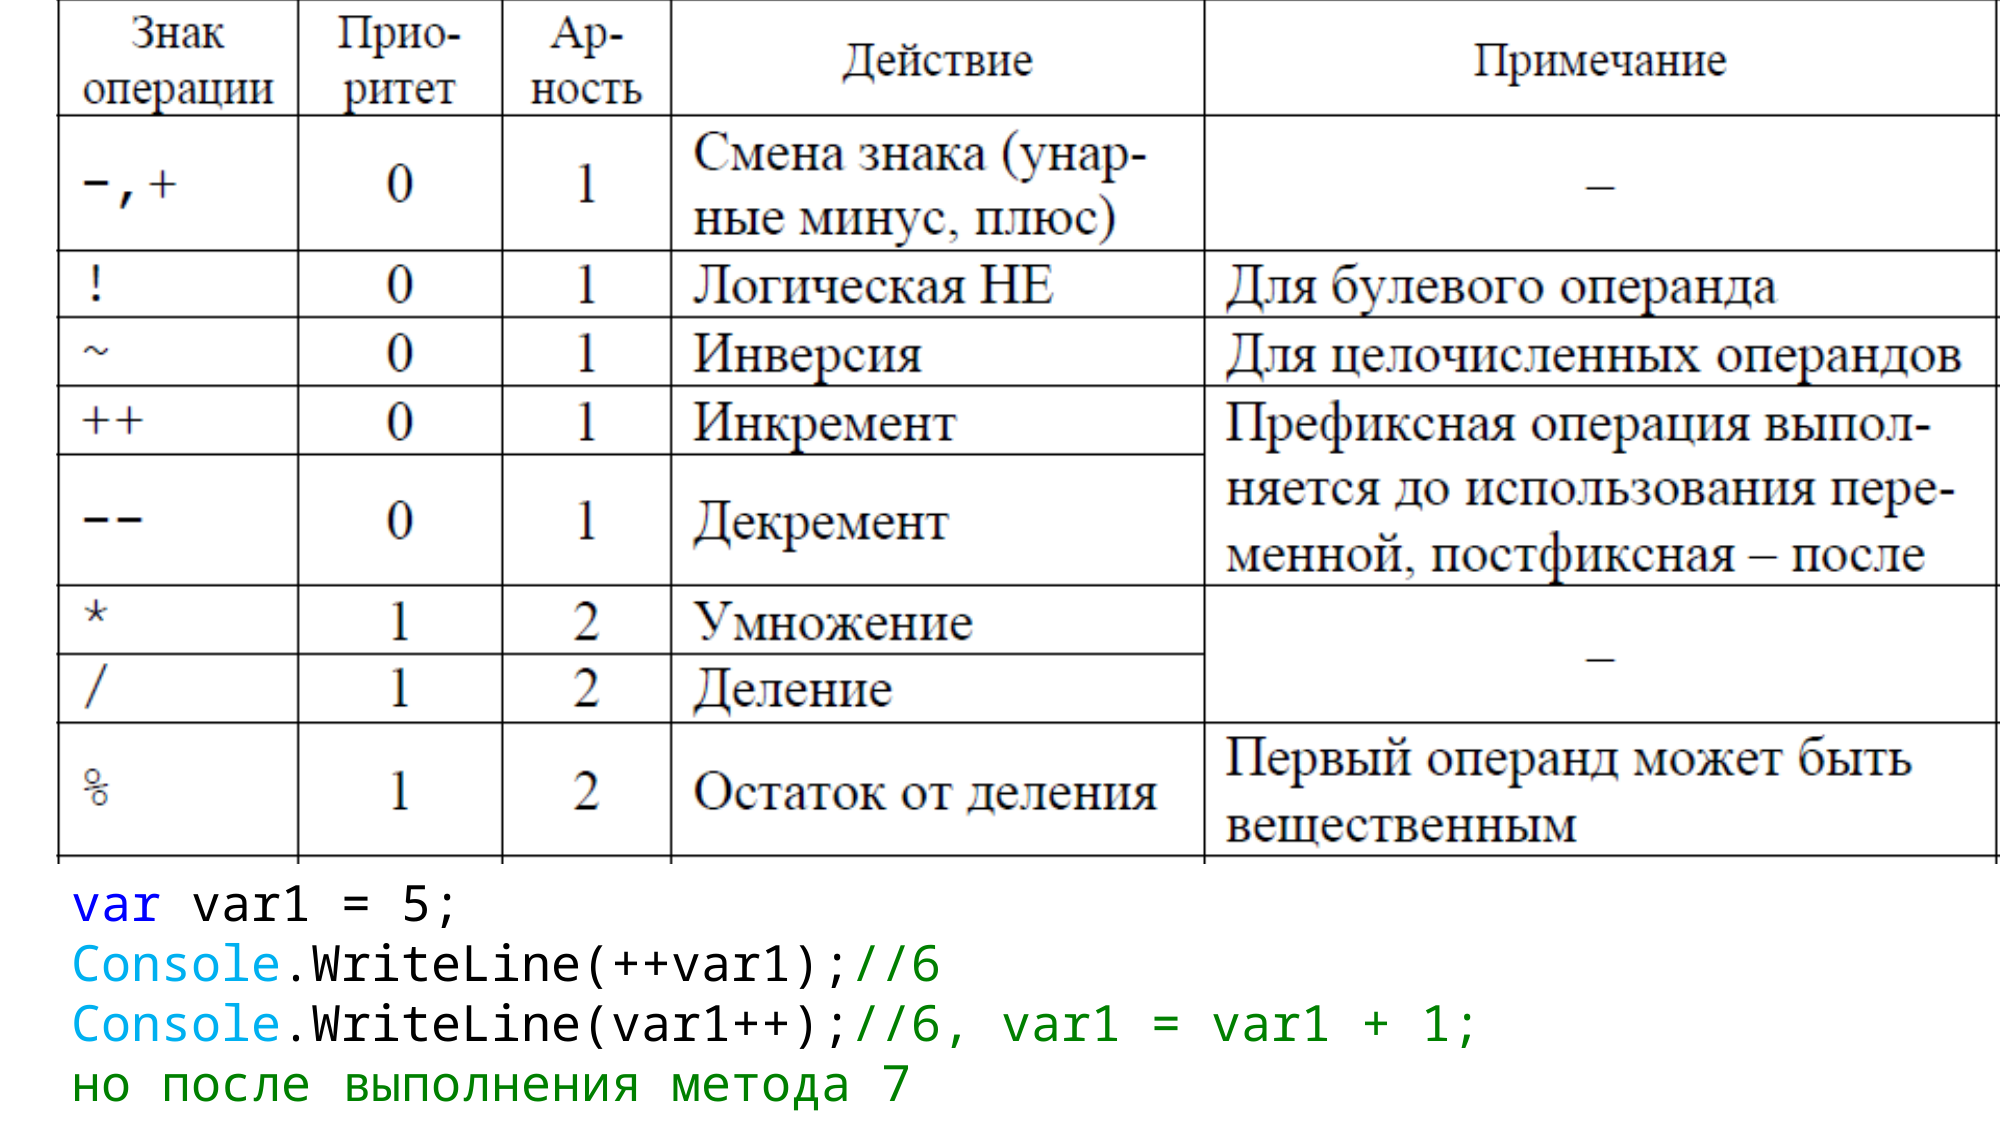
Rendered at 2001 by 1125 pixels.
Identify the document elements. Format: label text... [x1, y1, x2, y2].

picture [56, 0, 2000, 864]
text_box var var1 = 5; Console.WriteLine(++var1);//6 Console.WriteLine(var1++);//6, var1 = var1 + 1; но после выполнения метода 7 [56, 864, 2000, 1119]
